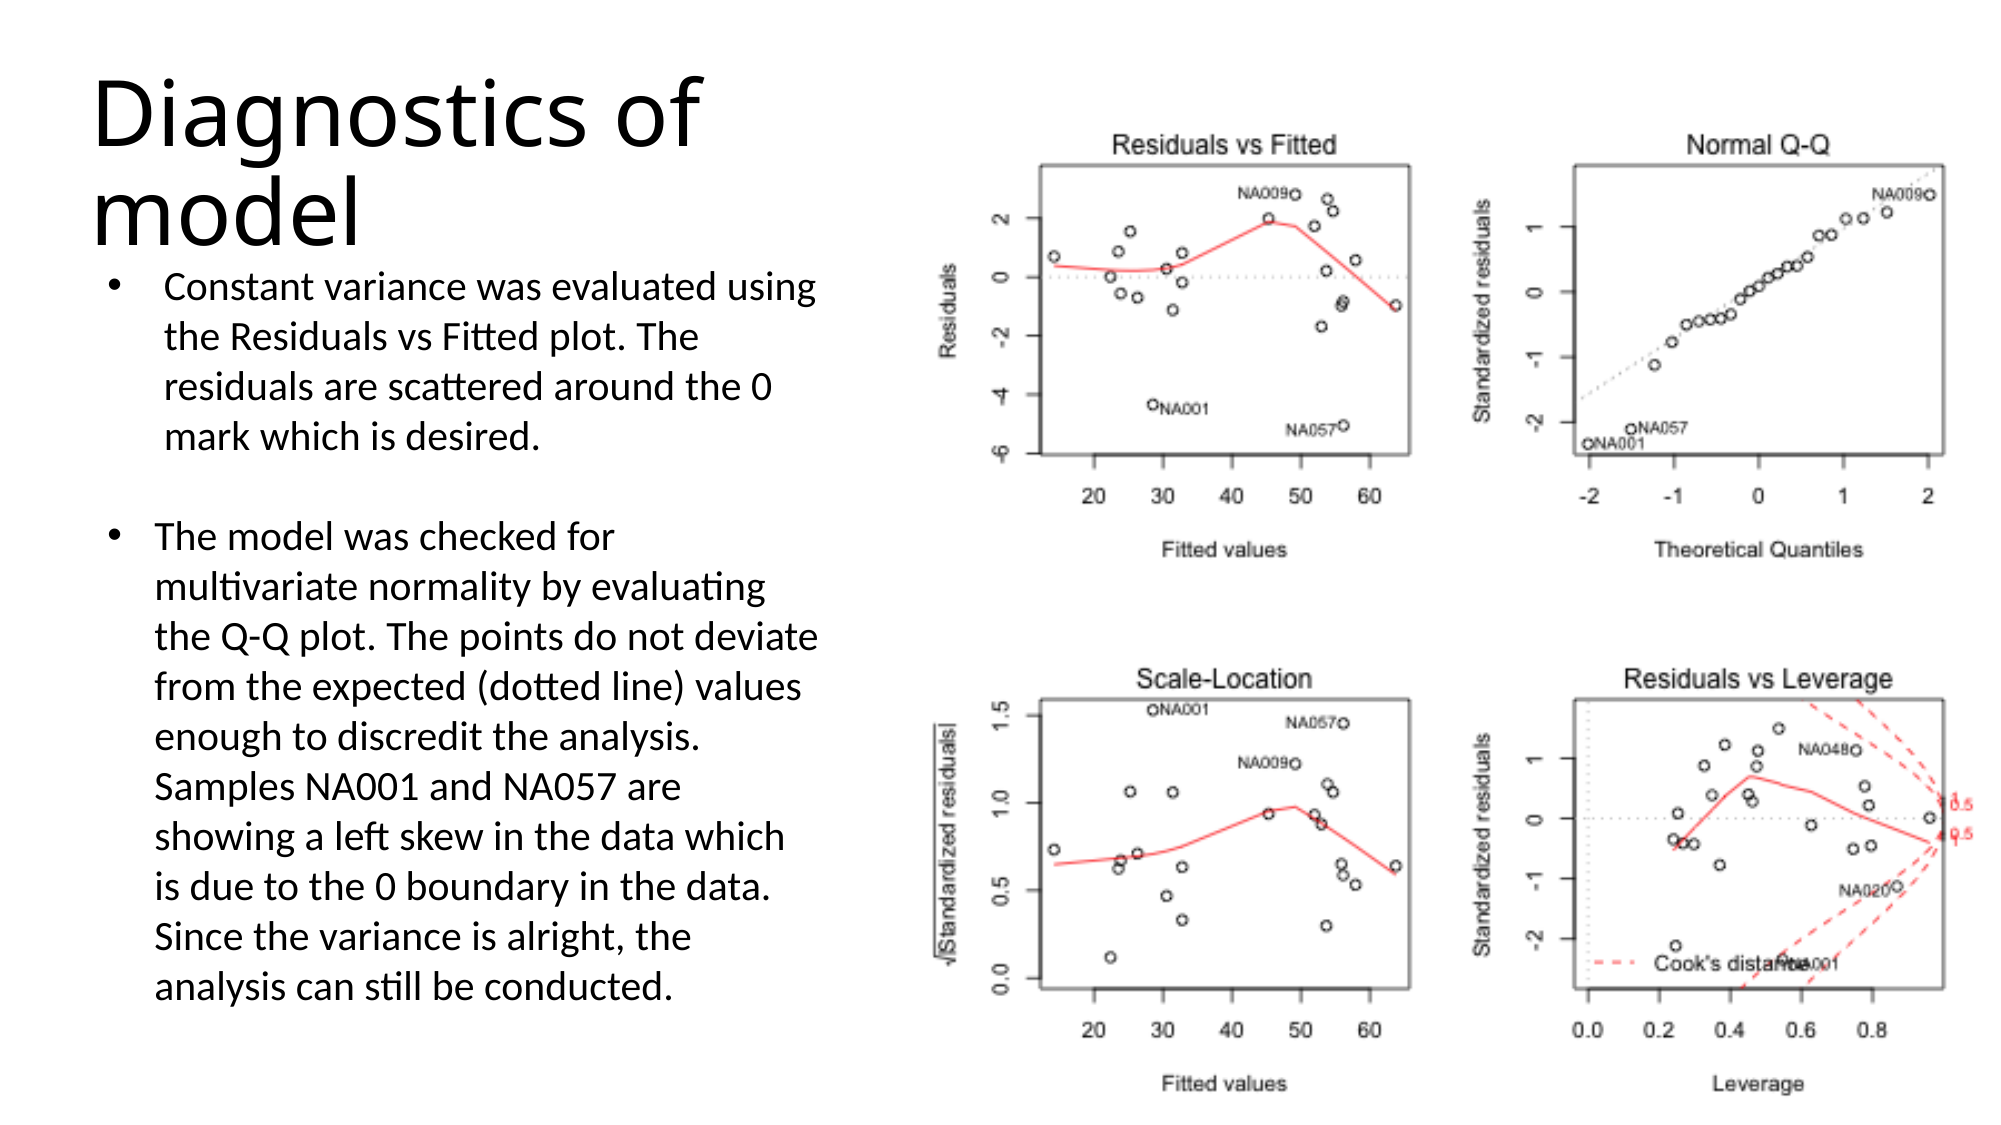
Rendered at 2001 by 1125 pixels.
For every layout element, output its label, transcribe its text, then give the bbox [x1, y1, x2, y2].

text_box Constant variance was evaluated using the Residuals vs Fitted plot. The residuals are scattered around the 0 mark which is desired. The model was checked for multivariate normality by evaluating the Q-Q plot. The points do not deviate from the expected (dotted line) values enough to discredit the analysis. Samples NA001 and NA057 are showing a left skew in the data which is due to the 0 boundary in the data. Since the variance is alright, the analysis can still be conducted. [92, 251, 834, 1017]
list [932, 57, 2000, 1125]
title Diagnostics of model [75, 57, 916, 276]
